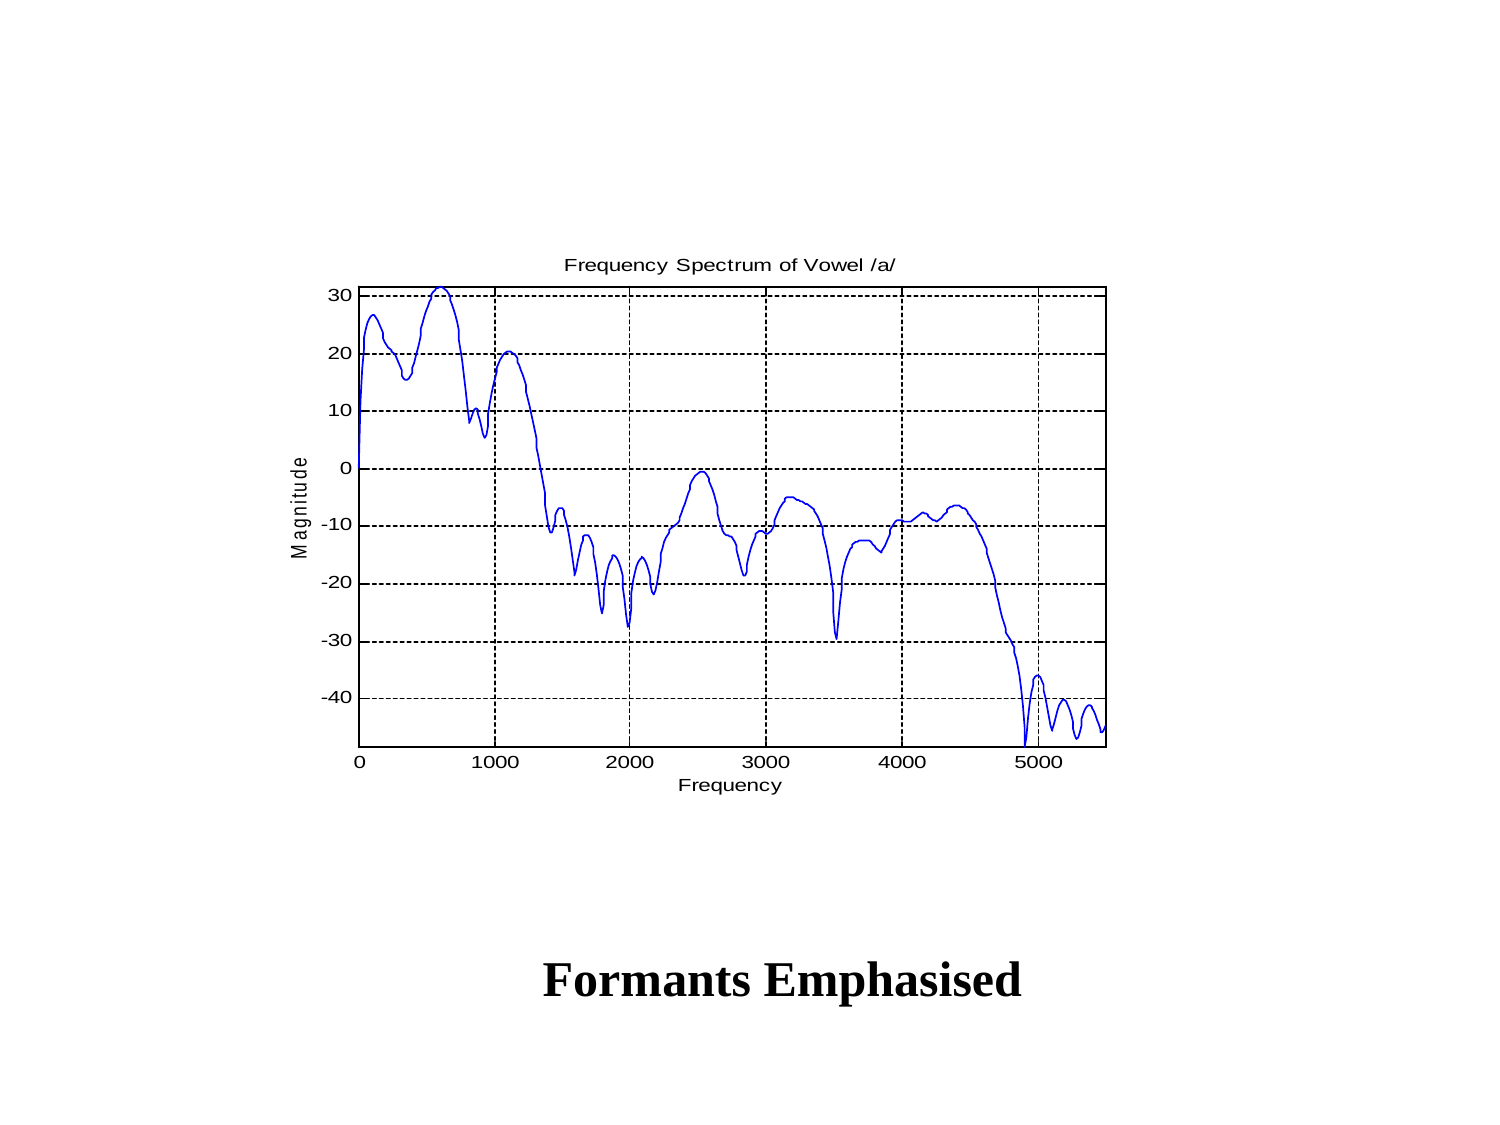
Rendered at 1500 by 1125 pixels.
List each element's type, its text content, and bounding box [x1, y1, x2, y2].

text_box Formants Emphasised [527, 938, 1038, 1014]
picture [232, 243, 1200, 811]
